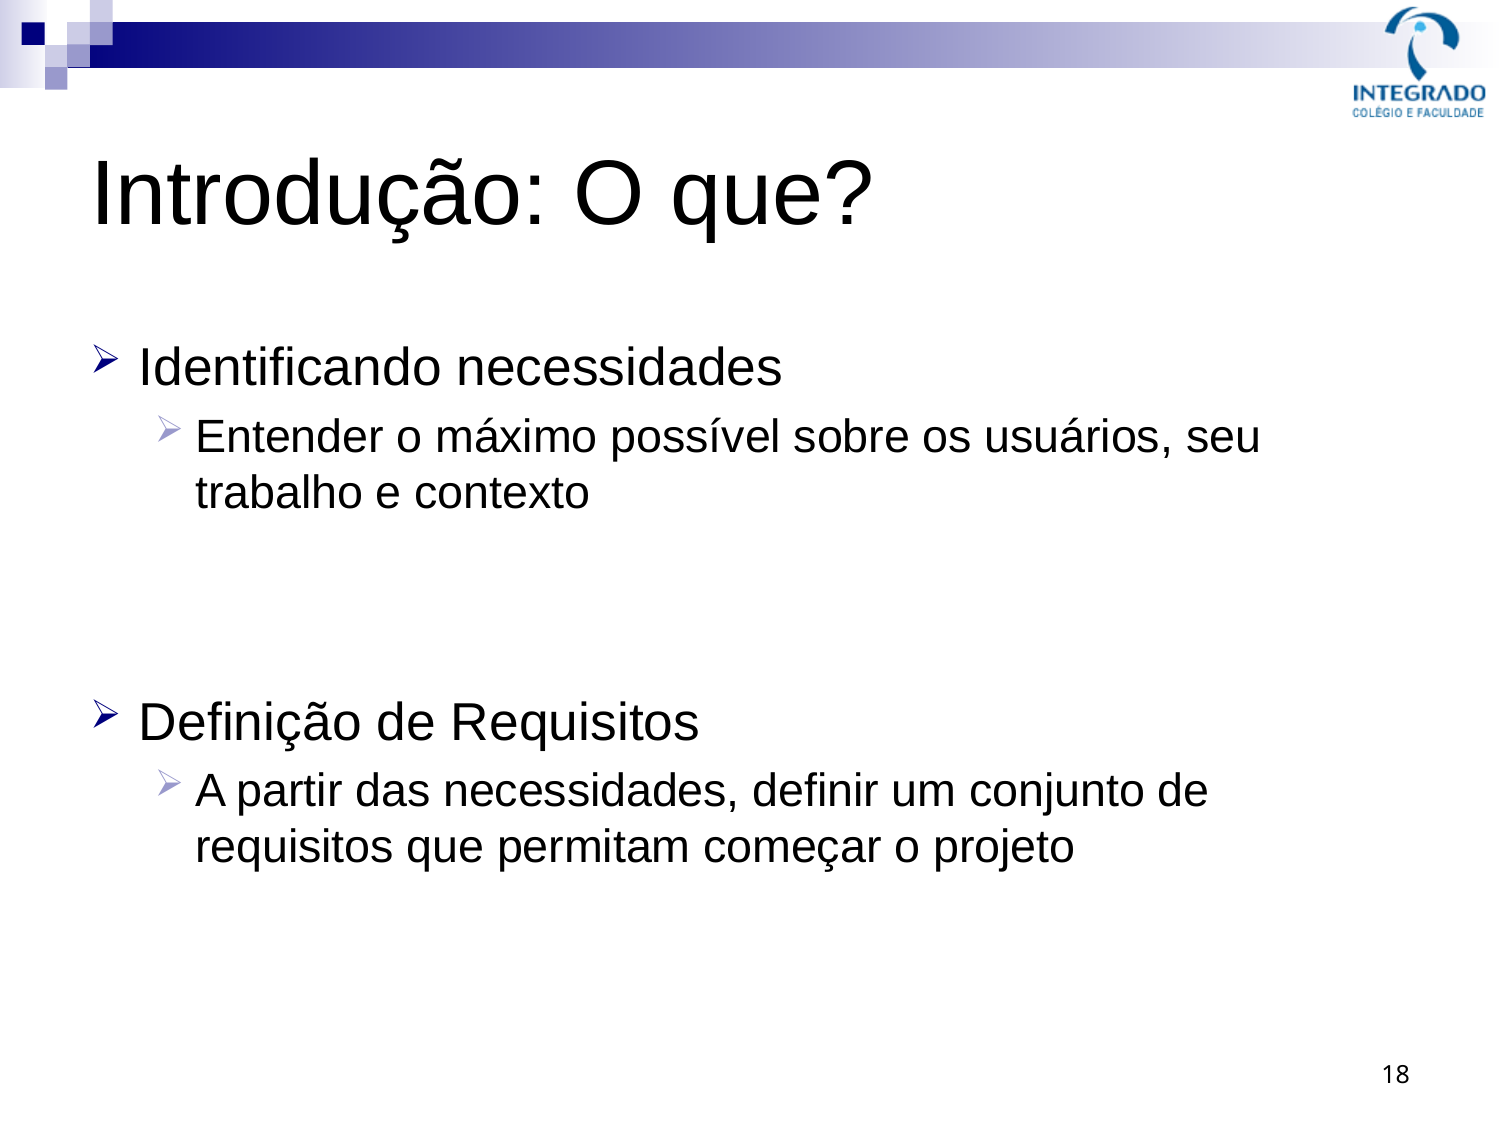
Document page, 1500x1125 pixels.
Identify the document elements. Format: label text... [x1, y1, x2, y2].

slide_number 18 [1074, 1024, 1426, 1101]
picture [1343, 0, 1500, 127]
title Introdução: O que? [75, 75, 1425, 300]
list Identificando necessidades Entender o máximo possível sobre os usuários, seu trabalho e contexto Definição de Requisitos A partir das necessidades, definir um conjunto de requisitos que permitam começar o projeto [75, 324, 1425, 882]
